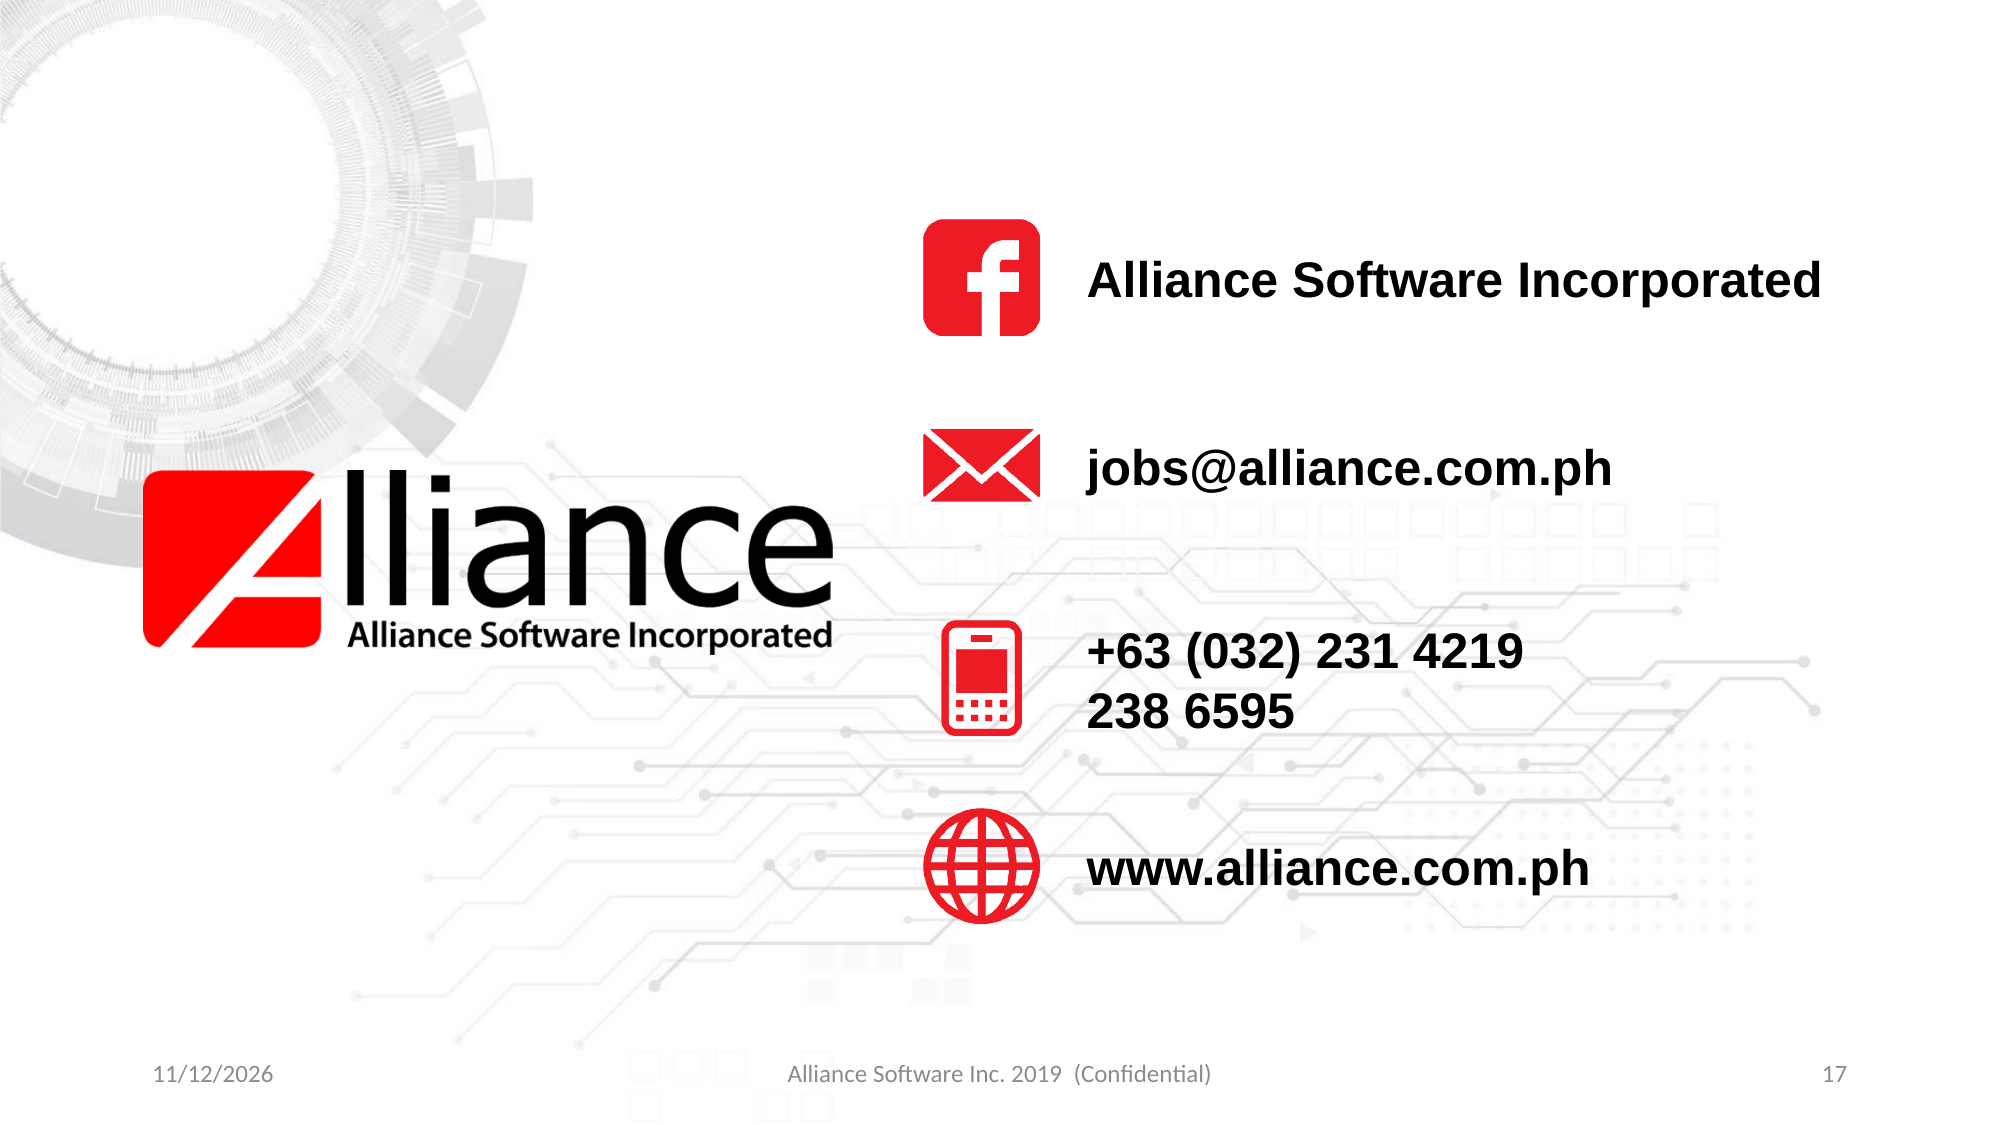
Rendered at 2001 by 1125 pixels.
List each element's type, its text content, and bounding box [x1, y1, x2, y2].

text_box +63 (032) 231 4219 238 6595 [1078, 619, 1965, 738]
text_box Alliance Software Incorporated [1078, 248, 1965, 308]
footer Alliance Software Inc. 2019 (Confidential) [662, 1042, 1338, 1103]
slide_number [137, 1042, 588, 1103]
slide_number 17 [1412, 1042, 1863, 1103]
picture [0, 0, 2001, 1125]
text_box jobs@alliance.com.ph [1078, 435, 1965, 495]
text_box www.alliance.com.ph [1078, 836, 1965, 896]
